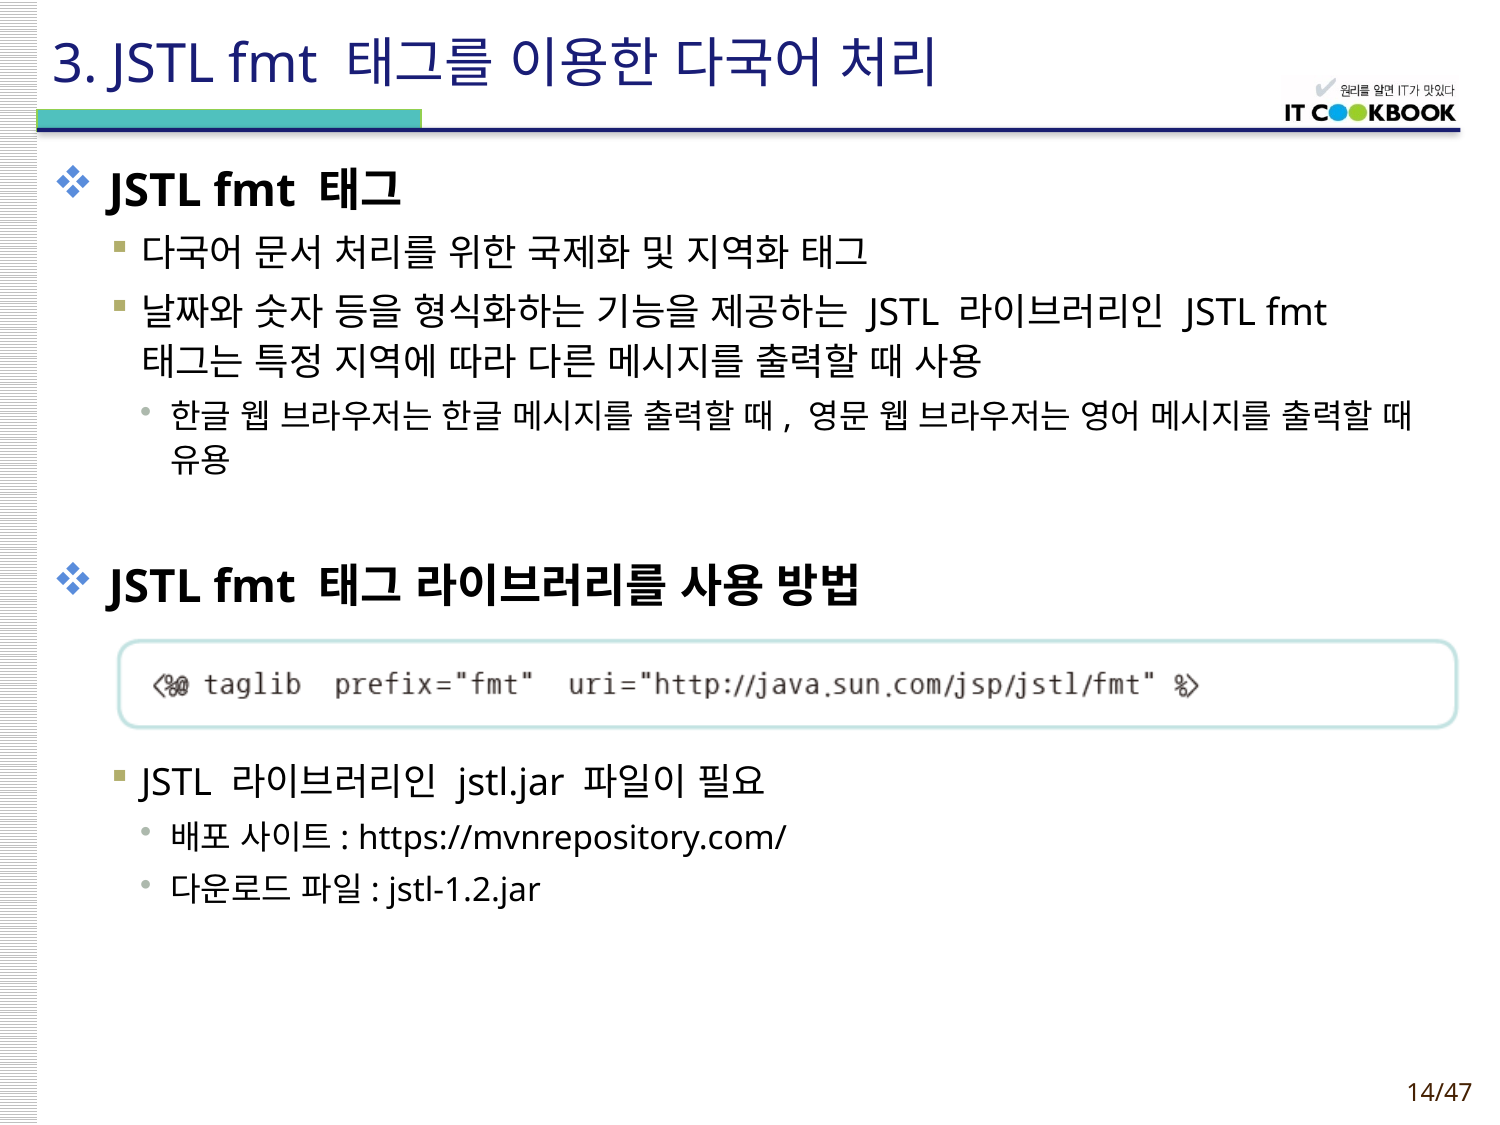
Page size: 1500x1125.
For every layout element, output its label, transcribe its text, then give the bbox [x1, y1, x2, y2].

list JSTL fmt 태그 다국어 문서 처리를 위한 국제화 및 지역화 태그 날짜와 숫자 등을 형식화하는 기능을 제공하는 JSTL 라이브러리인 JSTL fmt 태그는 특정 지역에 따라 다른 메시지를 출력할 때 사용 한글 웹 브라우저는 한글 메시지를 출력할 때, 영문 웹 브라우저는 영어 메시지를 출력할 때 유용 JSTL fmt 태그 라이브러리를 사용 방법 JSTL 라이브러리인 jstl.jar 파일이 필요 배포 사이트: https://mvnrepository.com/ 다운로드 파일: jstl-1.2.jar [37, 152, 1463, 1091]
title 3. JSTL fmt 태그를 이용한 다국어 처리 [37, 13, 1278, 109]
picture [1281, 75, 1459, 123]
picture [113, 633, 1461, 736]
